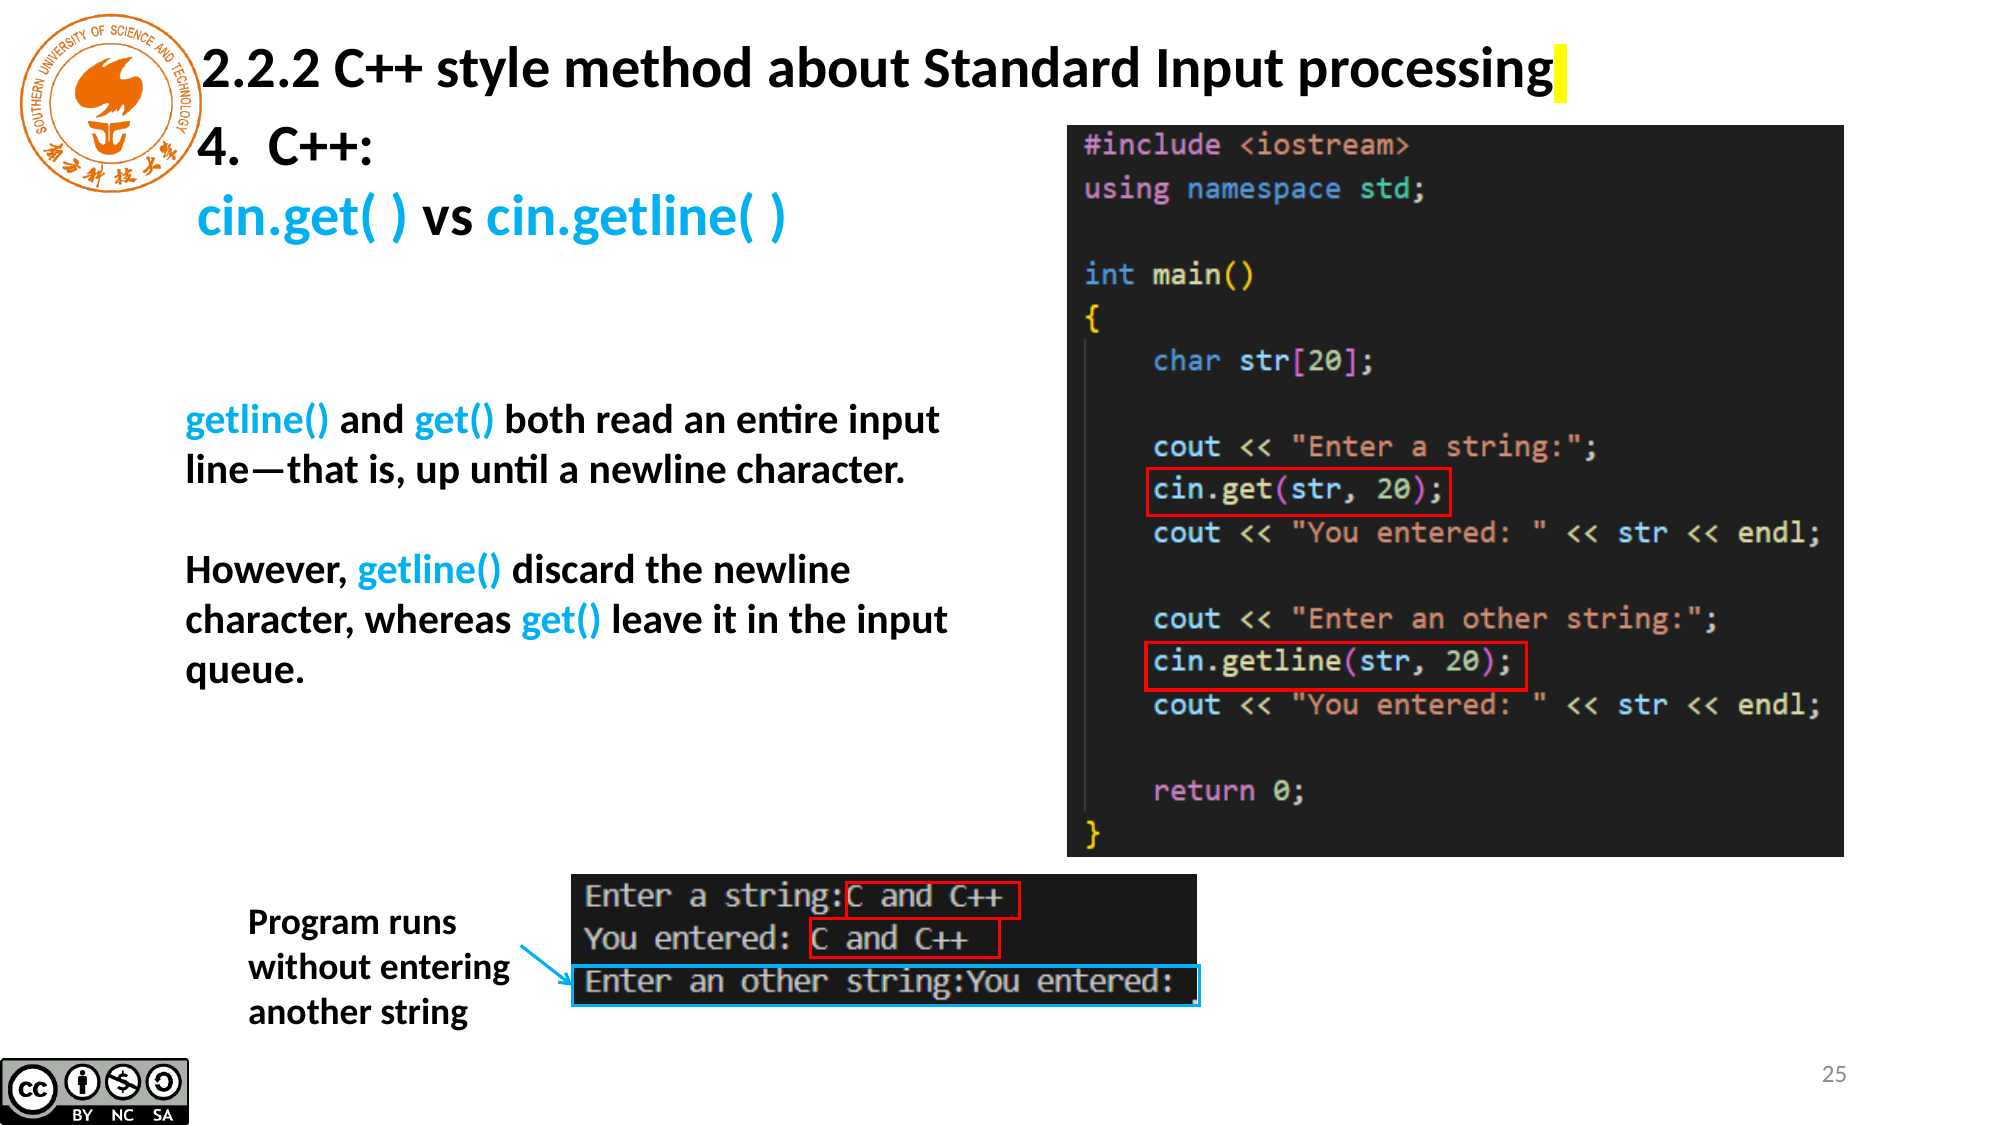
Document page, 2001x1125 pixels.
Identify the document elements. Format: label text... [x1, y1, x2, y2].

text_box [810, 882, 1020, 958]
text_box getline() and get() both read an entire input line—that is, up until a newline character. However, getline() discard the newline character, whereas get() leave it in the input queue. [170, 384, 1020, 700]
text_box 4. C++: cin.get( ) vs cin.getline( ) [182, 107, 1000, 255]
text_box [1067, 125, 1844, 857]
picture [18, 11, 202, 194]
picture [571, 874, 1197, 889]
slide_number 25 [1412, 1042, 1863, 1103]
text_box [232, 889, 1200, 1041]
picture [0, 1058, 189, 1125]
text_box 2.2.2 C++ style method about Standard Input processing [147, 22, 1583, 107]
